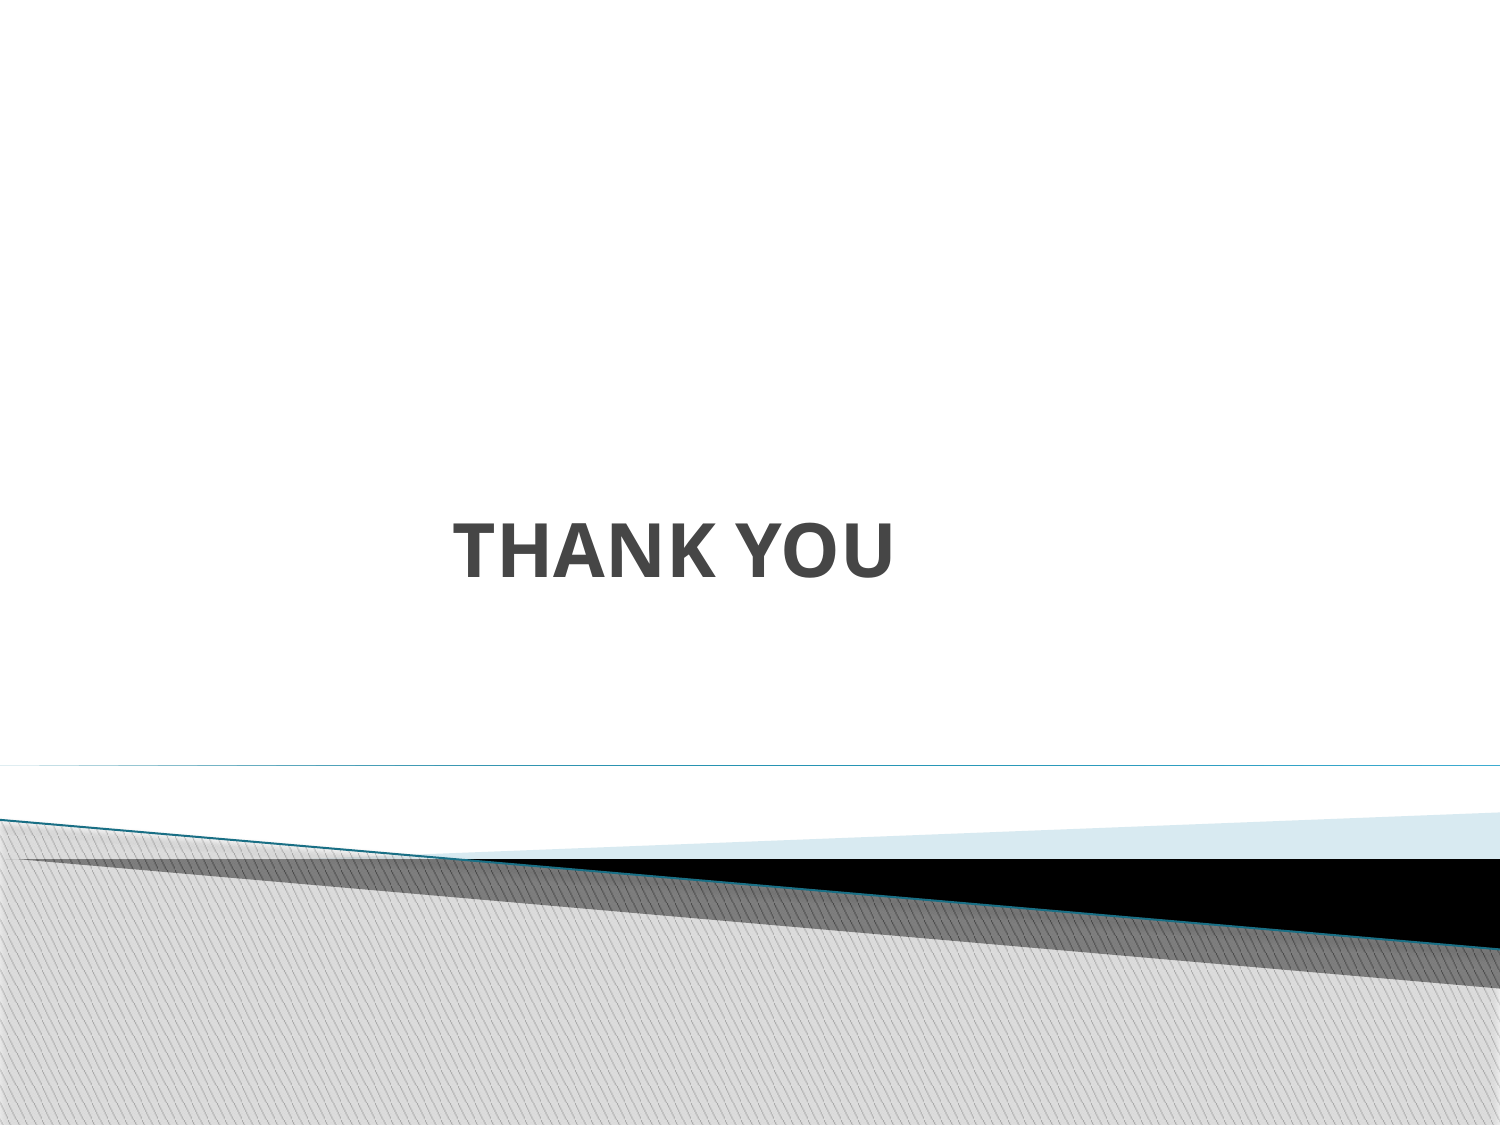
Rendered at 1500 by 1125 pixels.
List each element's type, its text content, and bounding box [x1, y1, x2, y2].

title THANK YOU [425, 287, 913, 600]
picture [5, 859, 1500, 989]
